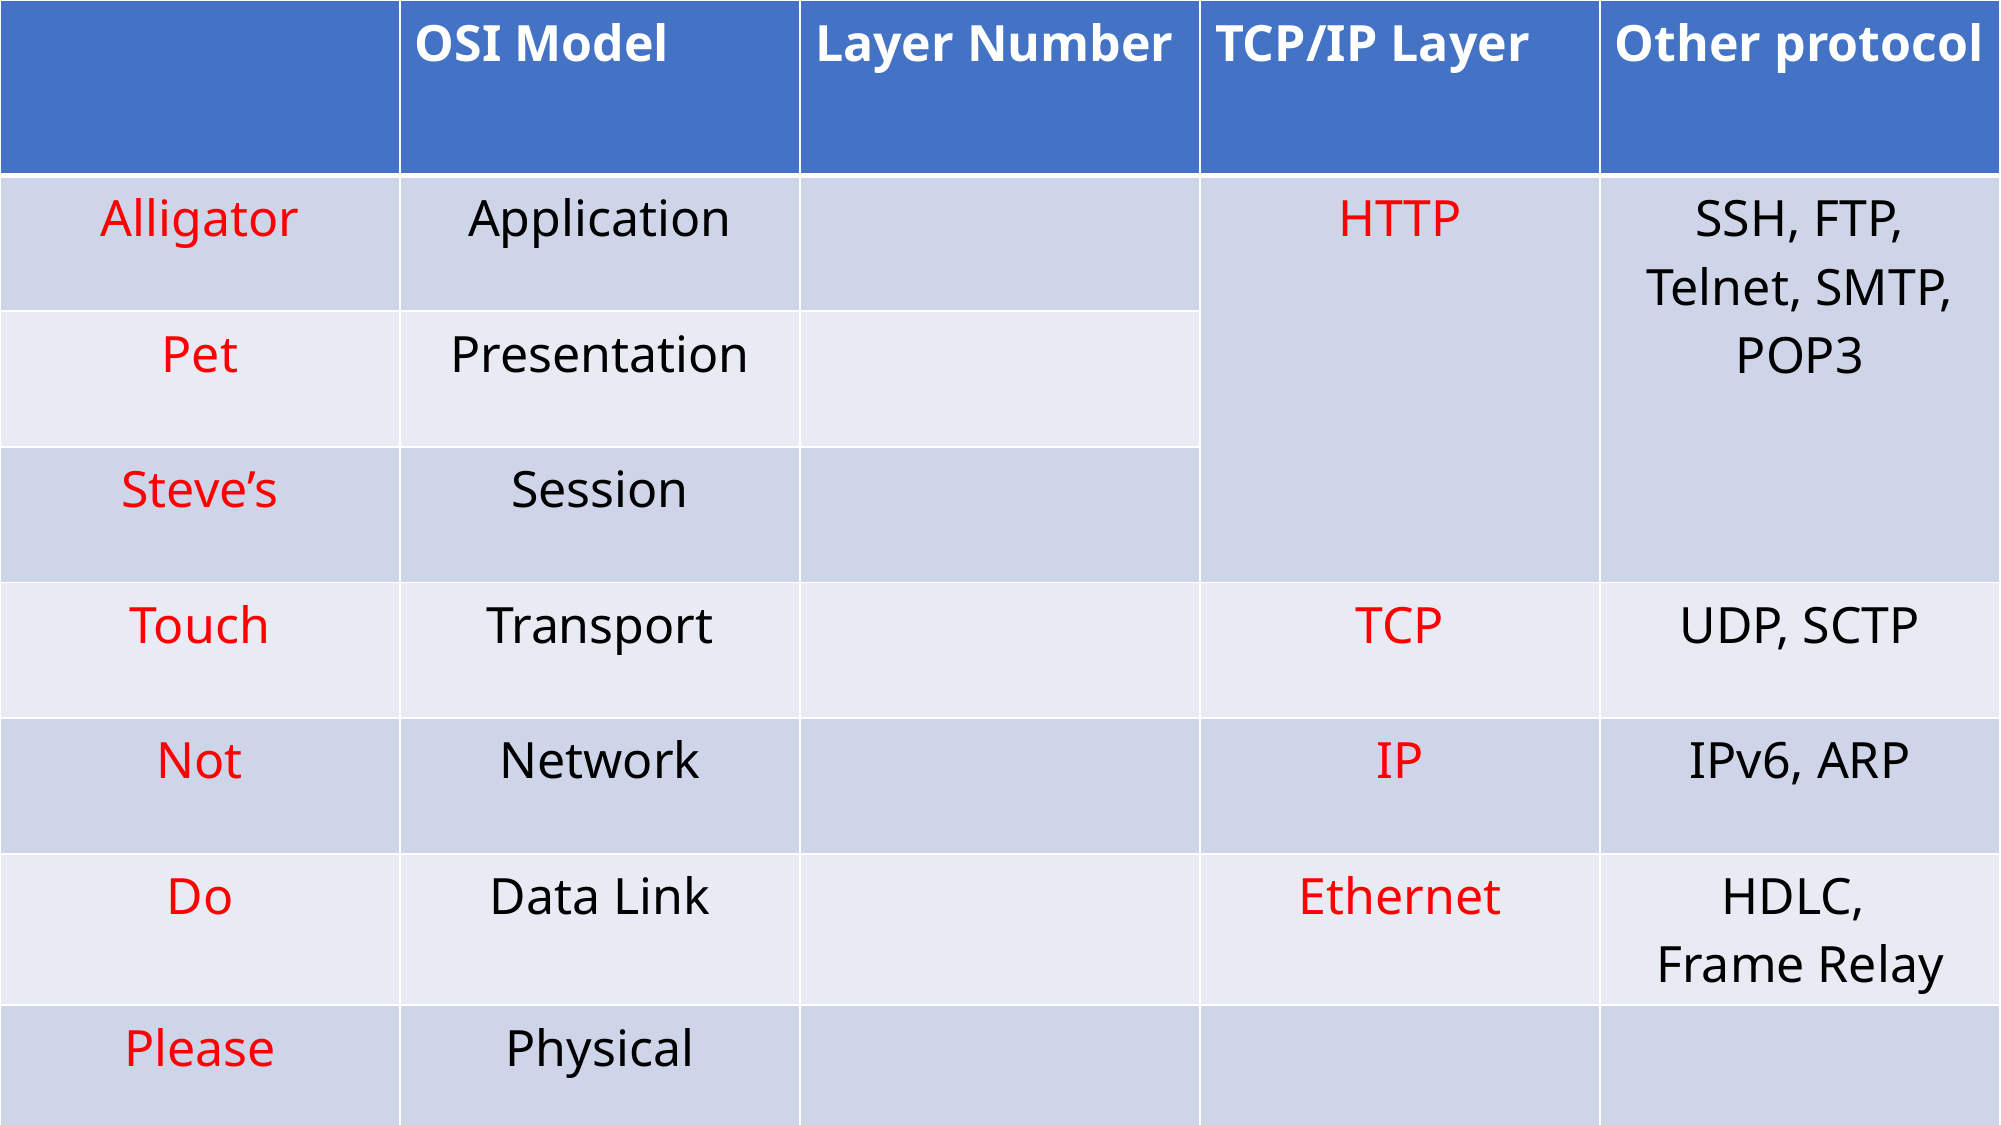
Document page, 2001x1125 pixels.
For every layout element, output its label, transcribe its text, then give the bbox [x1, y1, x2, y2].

table_cell [801, 855, 1199, 1004]
table_cell UDP, SCTP [1601, 583, 1999, 717]
table_cell Transport [401, 583, 799, 717]
table_cell [801, 178, 1199, 310]
table_cell HDLC, Frame Relay [1601, 855, 1999, 1004]
table_cell [801, 719, 1199, 853]
table_header [1, 1, 399, 173]
table_header Other protocol [1601, 1, 1999, 173]
table_cell Do [1, 855, 399, 1004]
table_header OSI Model [401, 1, 799, 173]
table_cell [1601, 1006, 1999, 1125]
table_cell HTTP [1201, 178, 1599, 582]
table_cell [801, 312, 1199, 446]
table_cell Not [1, 719, 399, 853]
table_header Layer Number [801, 1, 1199, 173]
table_cell Data Link [401, 855, 799, 1004]
table_cell SSH, FTP, Telnet, SMTP, POP3 [1601, 178, 1999, 582]
table_cell TCP [1201, 583, 1599, 717]
table_cell Network [401, 719, 799, 853]
table_cell [801, 583, 1199, 717]
table_cell Ethernet [1201, 855, 1599, 1004]
table_cell [801, 1006, 1199, 1125]
table_header TCP/IP Layer [1201, 1, 1599, 173]
table_cell Pet [1, 312, 399, 446]
table_cell Alligator [1, 178, 399, 310]
table_cell [1201, 1006, 1599, 1125]
table_cell IPv6, ARP [1601, 719, 1999, 853]
table_cell Please [1, 1006, 399, 1125]
table_cell Application [401, 178, 799, 310]
table_cell Touch [1, 583, 399, 717]
table_cell Session [401, 448, 799, 582]
table_cell Physical [401, 1006, 799, 1125]
table_cell IP [1201, 719, 1599, 853]
table_cell Presentation [401, 312, 799, 446]
table_cell Steve’s [1, 448, 399, 582]
table_cell [801, 448, 1199, 582]
